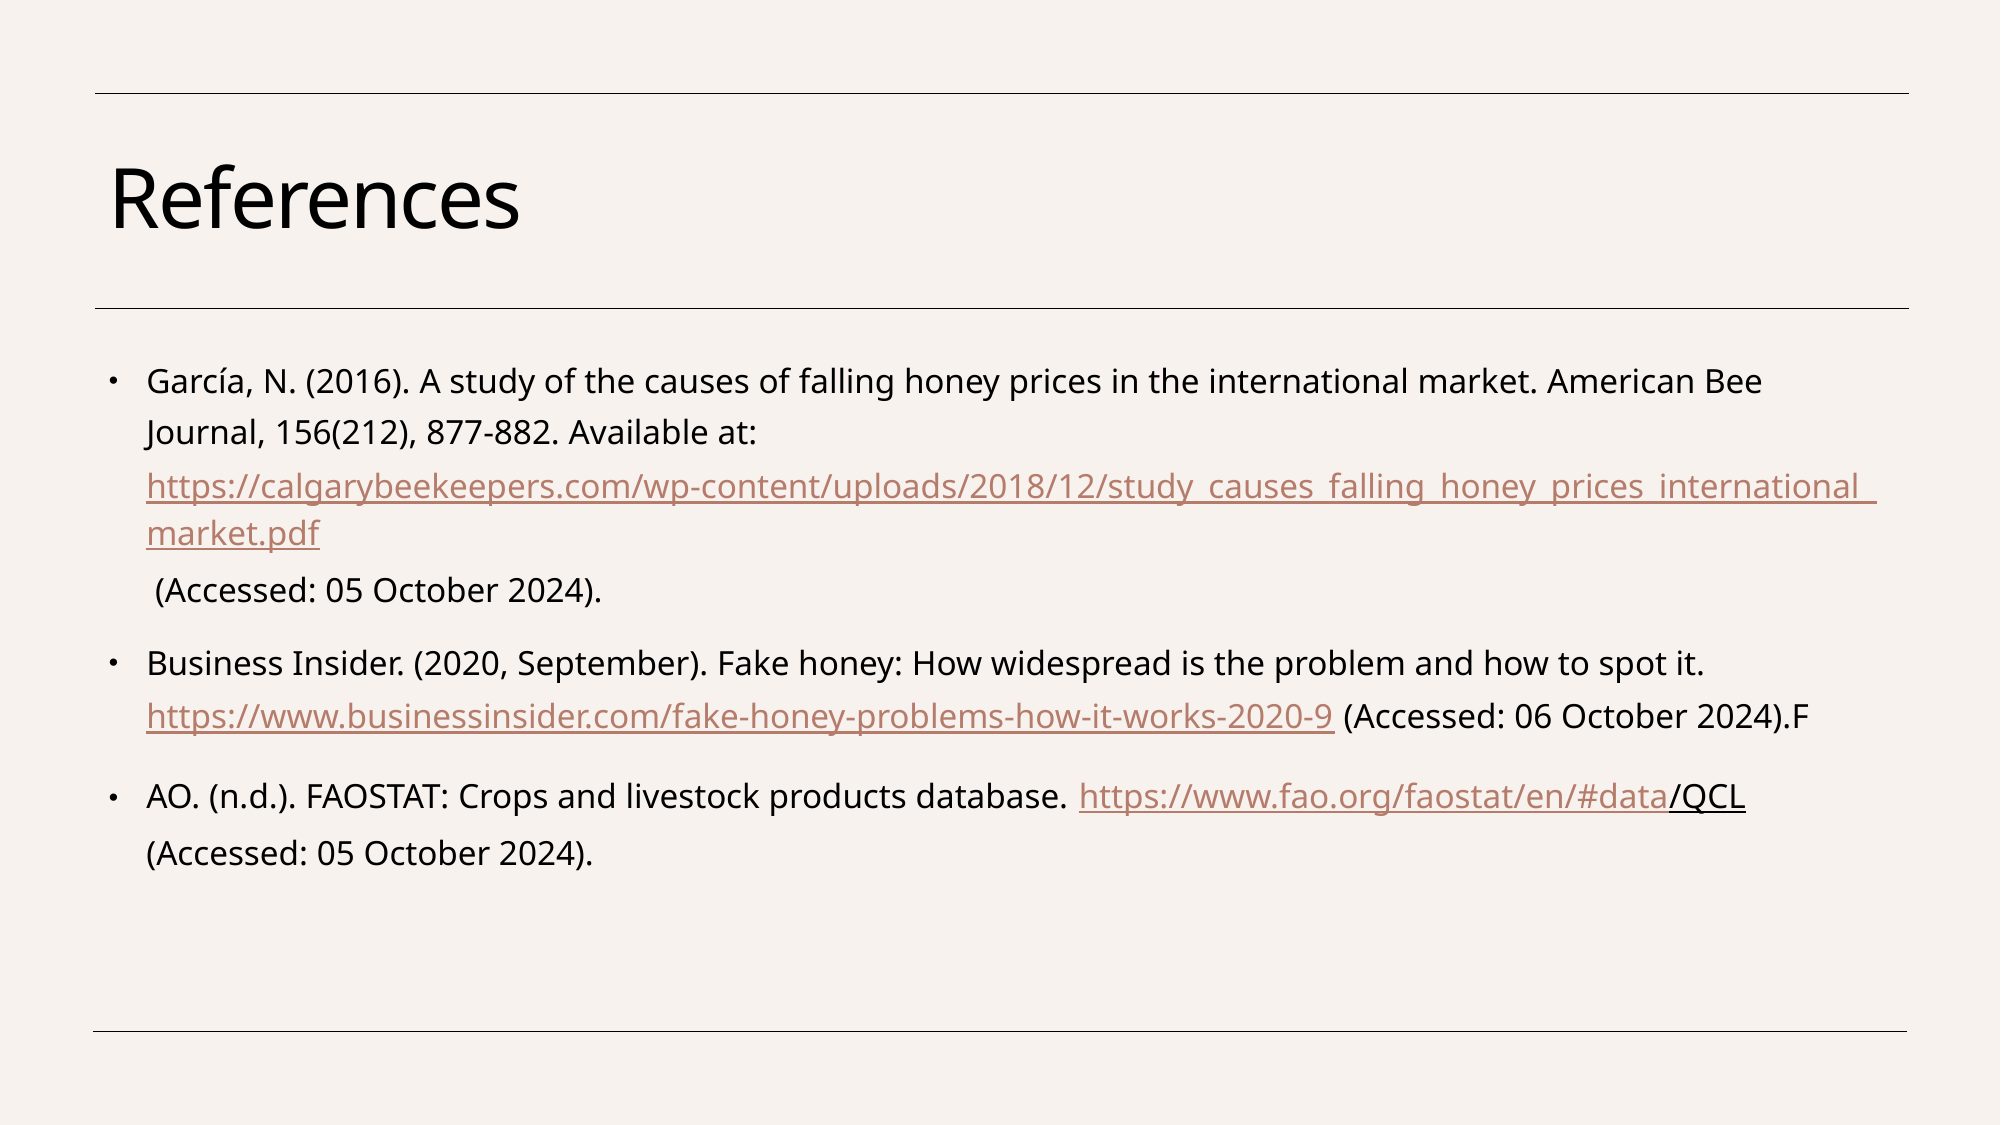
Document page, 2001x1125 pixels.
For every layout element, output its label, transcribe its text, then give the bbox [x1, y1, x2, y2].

list García, N. (2016). A study of the causes of falling honey prices in the international market. American Bee Journal, 156(212), 877-882. Available at: https://calgarybeekeepers.com/wp-content/uploads/2018/12/study_causes_falling_honey_prices_international_market.pdf (Accessed: 05 October 2024). Business Insider. (2020, September). Fake honey: How widespread is the problem and how to spot it. https://www.businessinsider.com/fake-honey-problems-how-it-works-2020-9 (Accessed: 06 October 2024).F AO. (n.d.). FAOSTAT: Crops and livestock products database. https://www.fao.org/faostat/en/#data/QCL (Accessed: 05 October 2024). [93, 340, 1908, 983]
title References [93, 113, 1907, 291]
